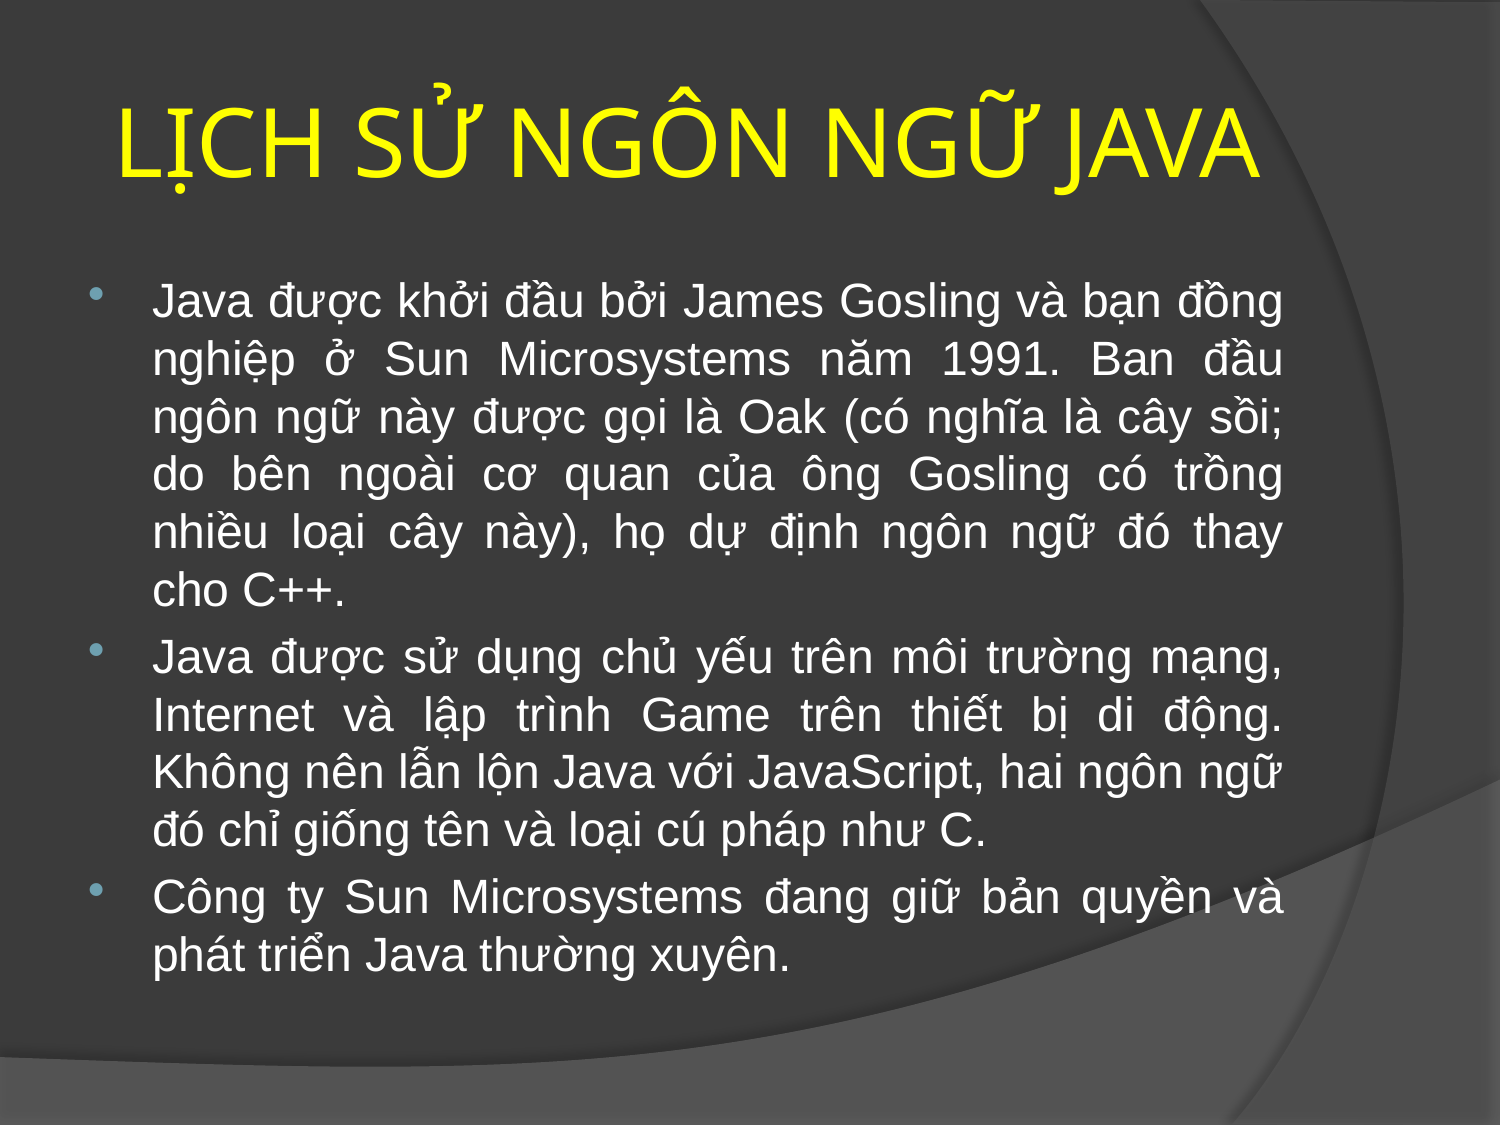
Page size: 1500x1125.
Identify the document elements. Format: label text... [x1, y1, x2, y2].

title LỊCH SỬ NGÔN NGỮ JAVA [75, 45, 1300, 233]
list Java được khởi đầu bởi James Gosling và bạn đồng nghiệp ở Sun Microsystems năm 1991. Ban đầu ngôn ngữ này được gọi là Oak (có nghĩa là cây sồi; do bên ngoài cơ quan của ông Gosling có trồng nhiều loại cây này), họ dự định ngôn ngữ đó thay cho C++. Java được sử dụng chủ yếu trên môi trường mạng, Internet và lập trình Game trên thiết bị di động. Không nên lẫn lộn Java với JavaScript, hai ngôn ngữ đó chỉ giống tên và loại cú pháp như C. Công ty Sun Microsystems đang giữ bản quyền và phát triển Java thường xuyên. [75, 262, 1300, 1005]
